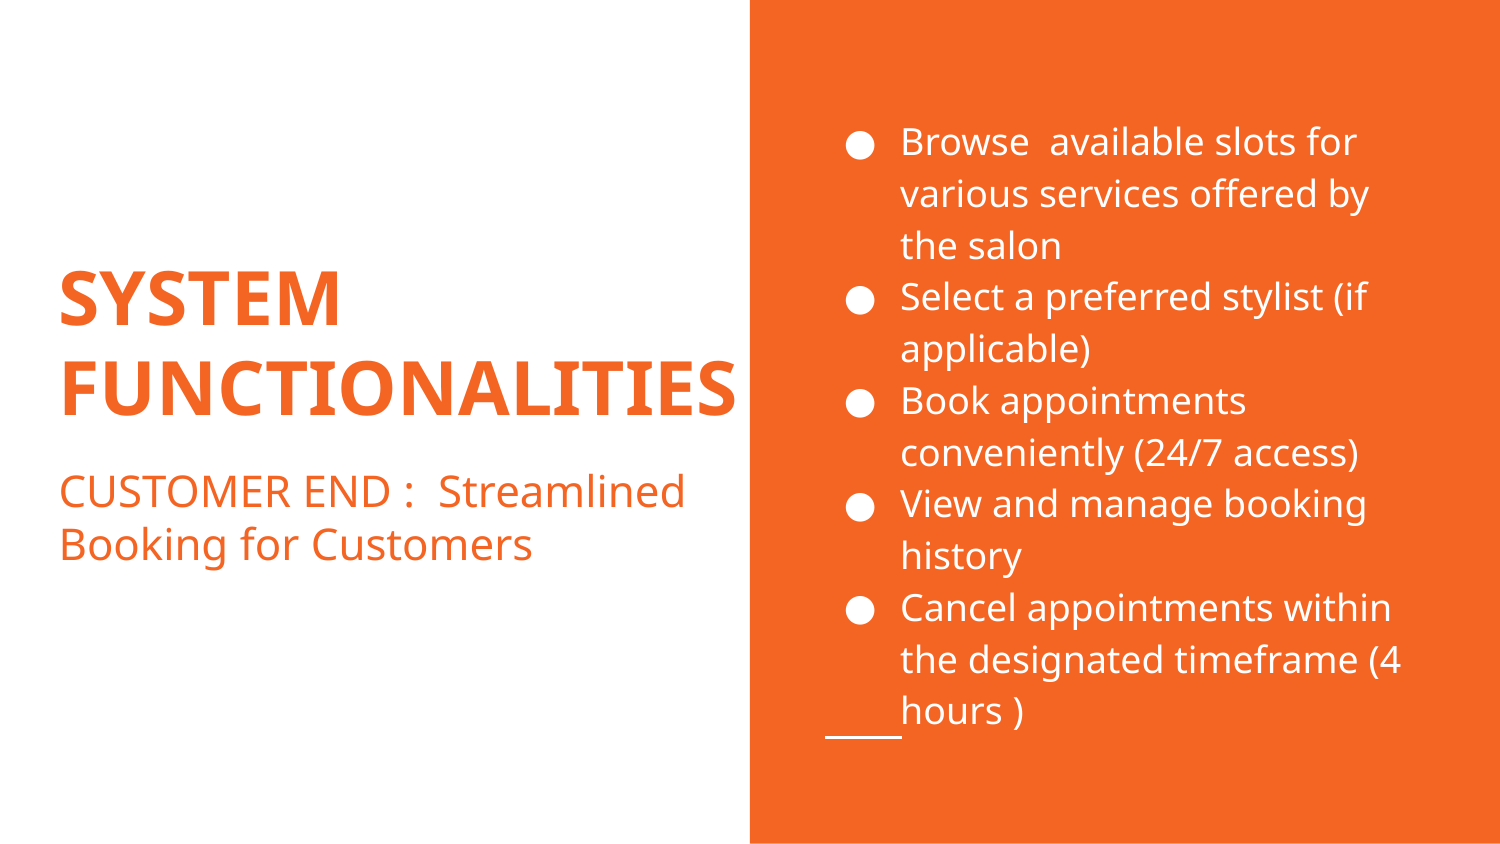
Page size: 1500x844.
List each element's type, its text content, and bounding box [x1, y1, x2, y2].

title SYSTEM FUNCTIONALITIES [43, 88, 811, 446]
subtitle CUSTOMER END : Streamlined Booking for Customers [43, 448, 708, 670]
list Browse available slots for various services offered by the salon Select a preferred stylist (if applicable) Book appointments conveniently (24/7 access) View and manage booking history Cancel appointments within the designated timeframe (4 hours ) [810, 118, 1440, 725]
